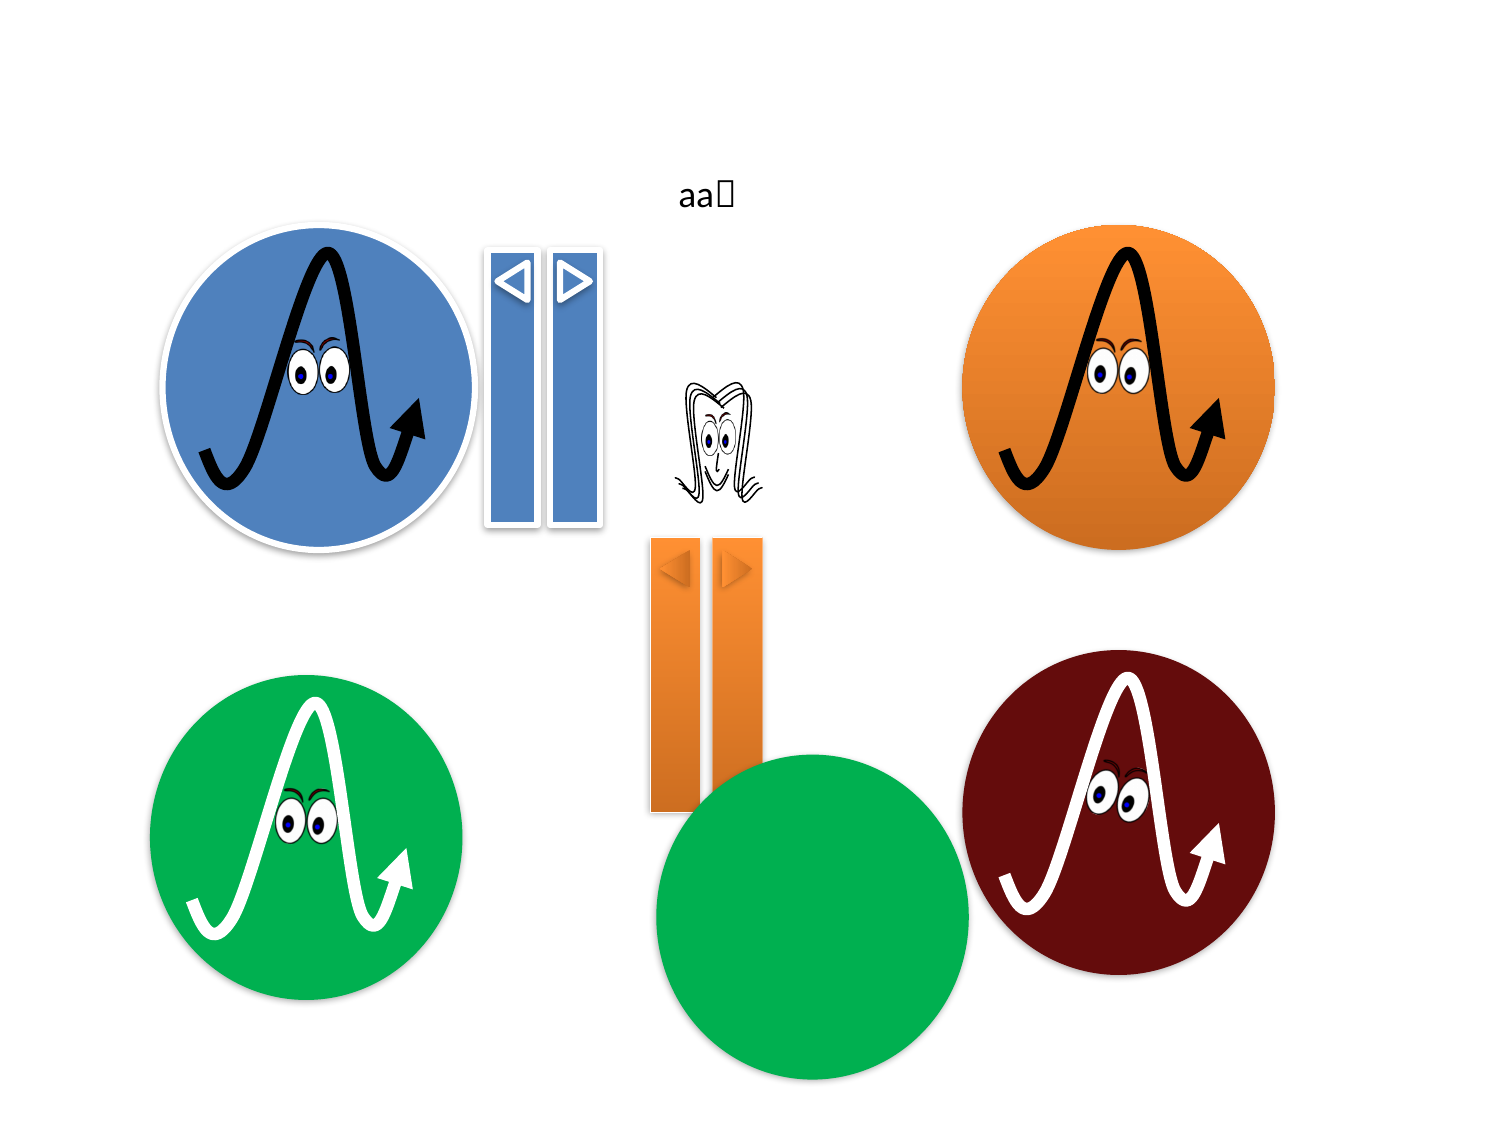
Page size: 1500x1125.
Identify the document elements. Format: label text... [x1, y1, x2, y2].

text_box [422, 261, 479, 514]
text_box [159, 258, 219, 517]
text_box [1003, 344, 1222, 485]
text_box [1089, 252, 1154, 342]
picture [274, 787, 338, 845]
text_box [487, 249, 538, 526]
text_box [549, 249, 601, 526]
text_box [649, 537, 701, 813]
text_box [149, 675, 463, 1000]
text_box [224, 249, 419, 524]
picture [1087, 337, 1151, 395]
text_box [232, 221, 405, 248]
text_box [191, 702, 409, 935]
text_box [656, 754, 958, 1080]
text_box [962, 649, 1276, 976]
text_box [674, 374, 763, 513]
text_box [962, 224, 1275, 550]
text_box [240, 532, 397, 554]
text_box aa [663, 162, 752, 223]
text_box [712, 537, 763, 813]
